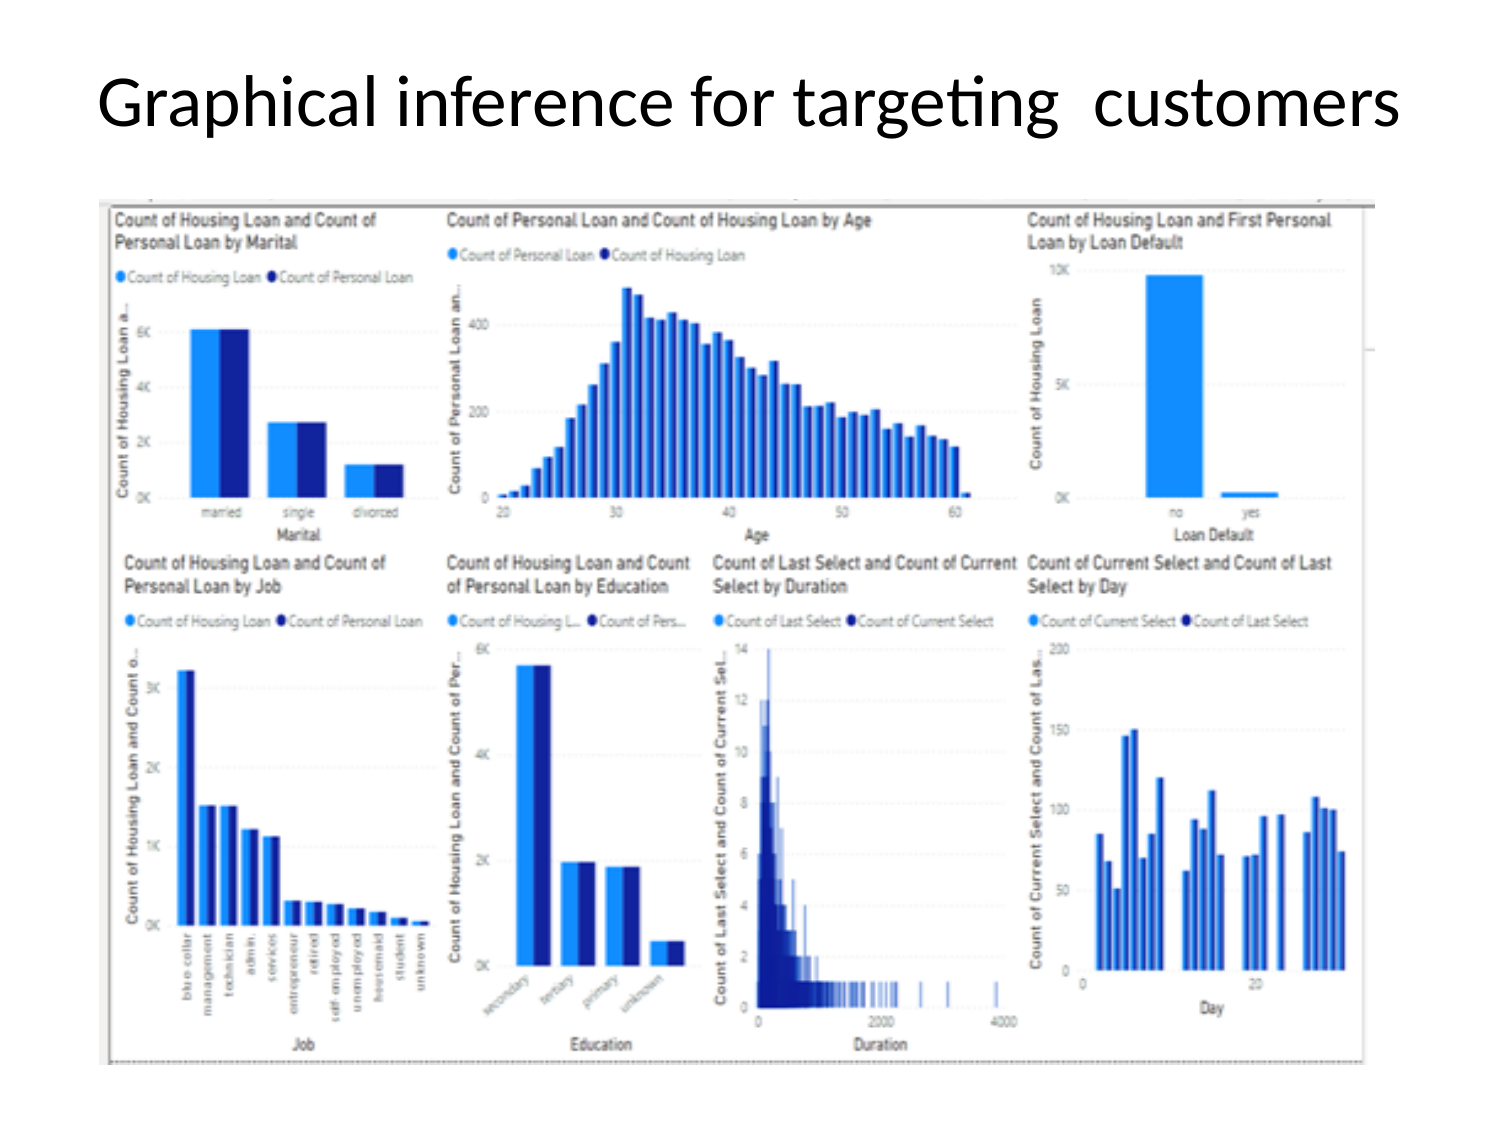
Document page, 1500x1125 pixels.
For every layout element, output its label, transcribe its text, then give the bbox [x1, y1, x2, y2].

picture [99, 199, 1376, 1065]
title Graphical inference for targeting customers [75, 45, 1425, 150]
